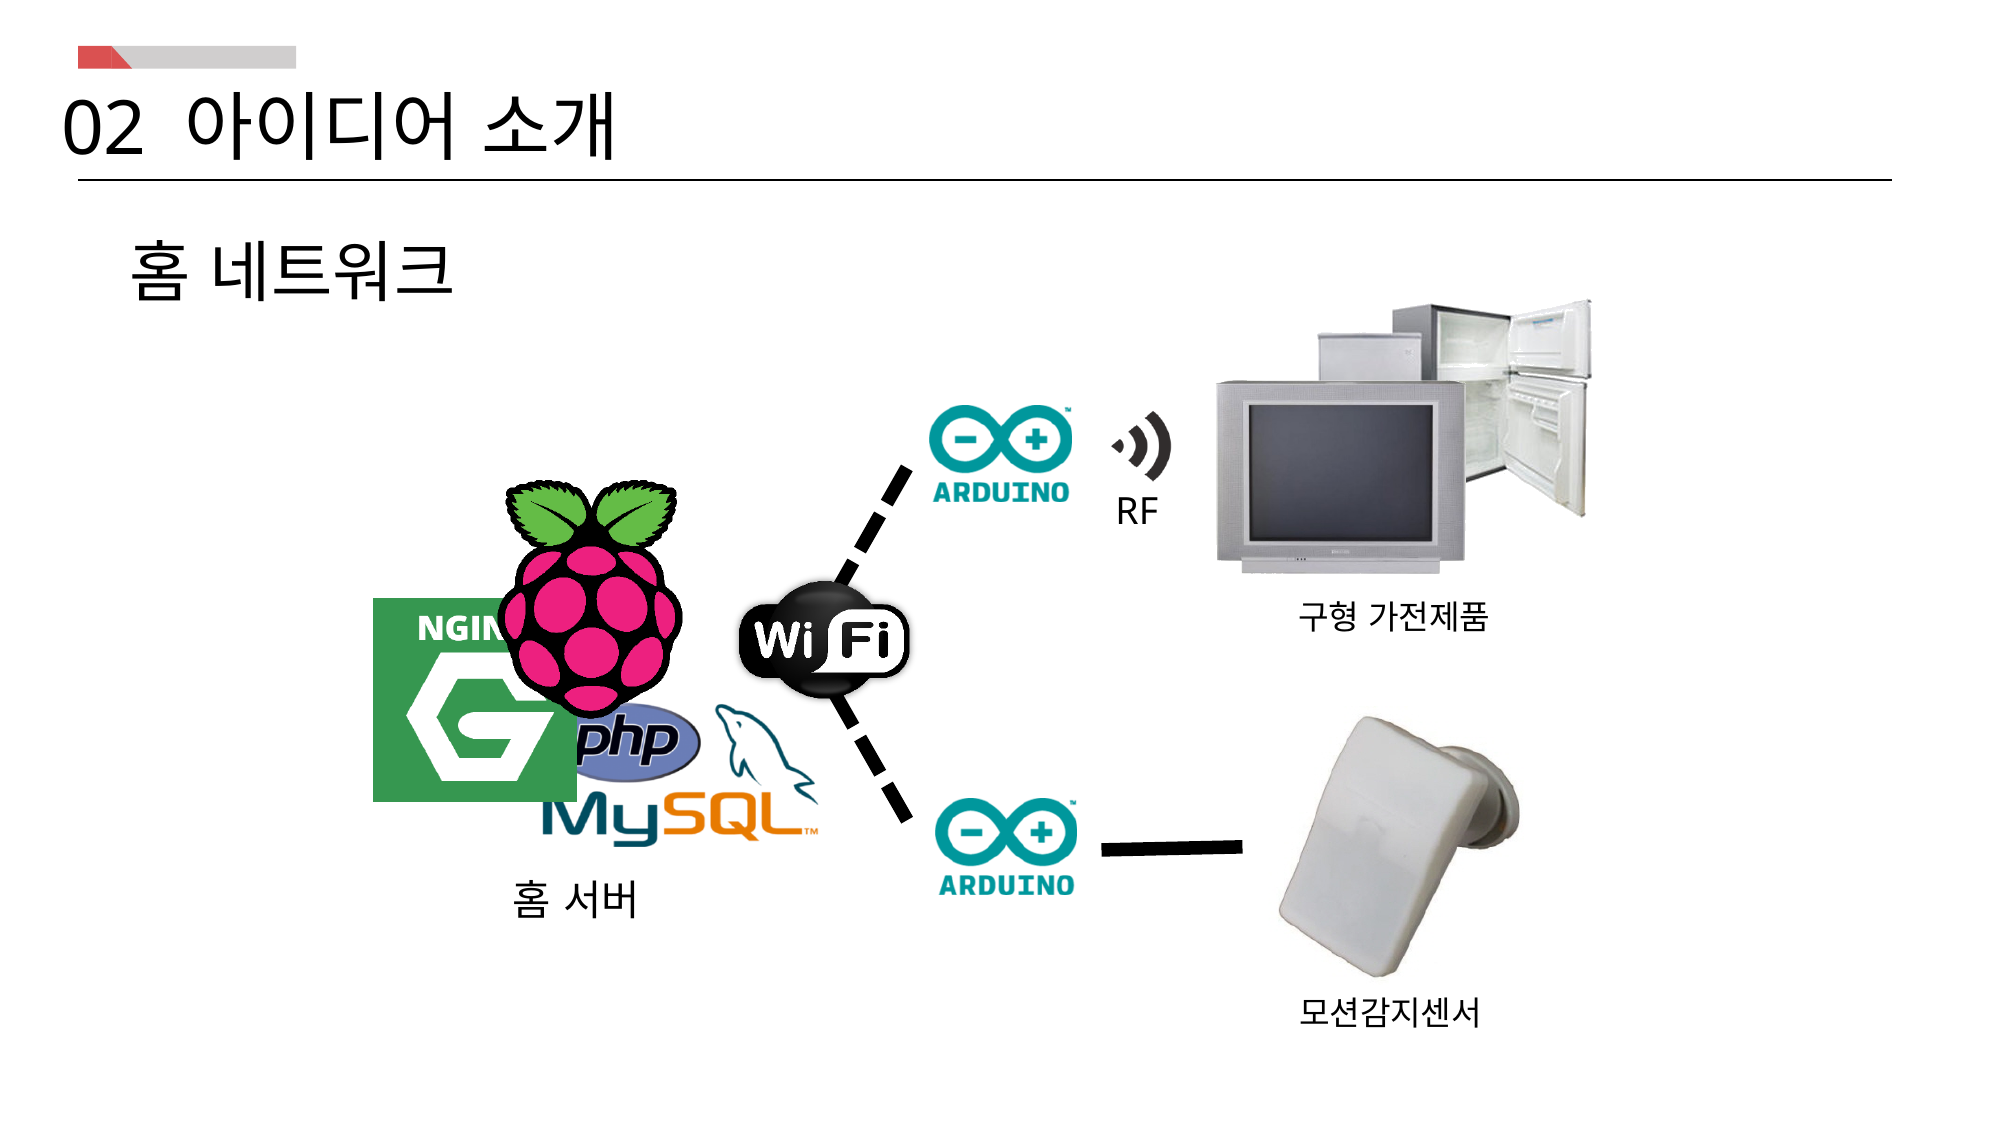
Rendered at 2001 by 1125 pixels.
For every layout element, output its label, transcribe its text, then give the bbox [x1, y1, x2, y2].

text_box 홈 네트워크 [114, 222, 471, 318]
text_box 02 아이디어 소개 [46, 72, 635, 177]
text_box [77, 45, 297, 69]
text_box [373, 286, 1597, 1041]
